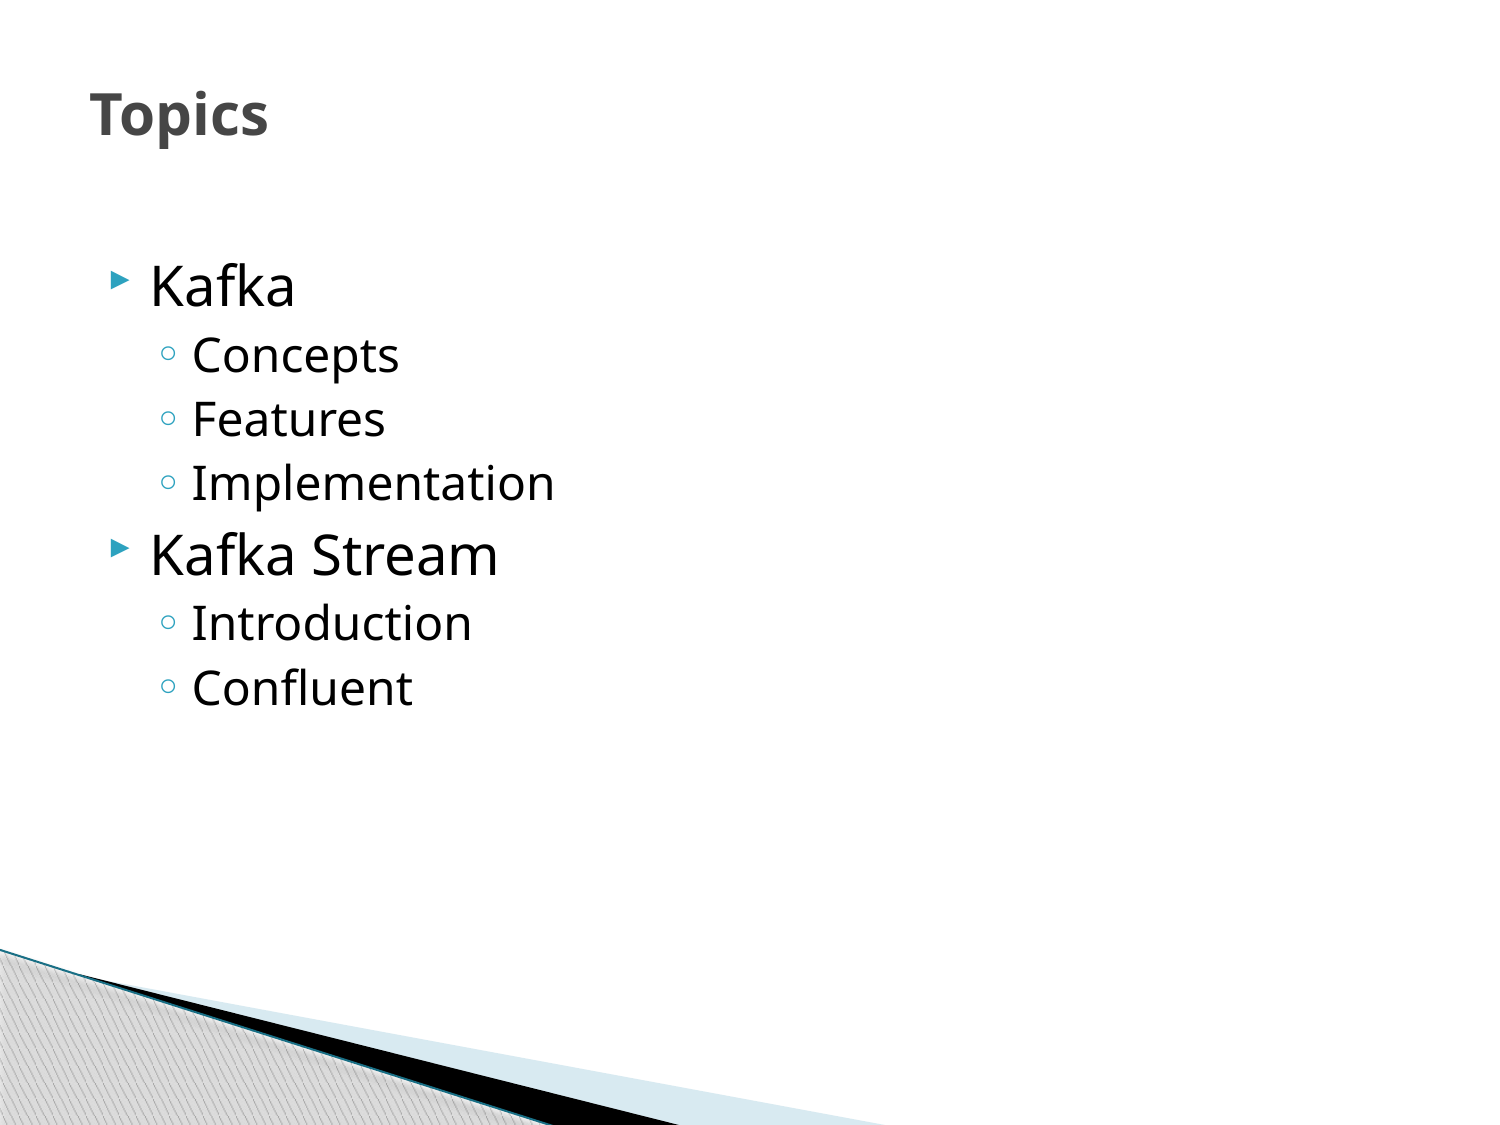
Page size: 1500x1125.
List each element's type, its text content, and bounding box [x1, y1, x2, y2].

list Kafka Concepts Features Implementation Kafka Stream Introduction Confluent [75, 243, 1425, 986]
title Topics [75, 45, 1425, 180]
